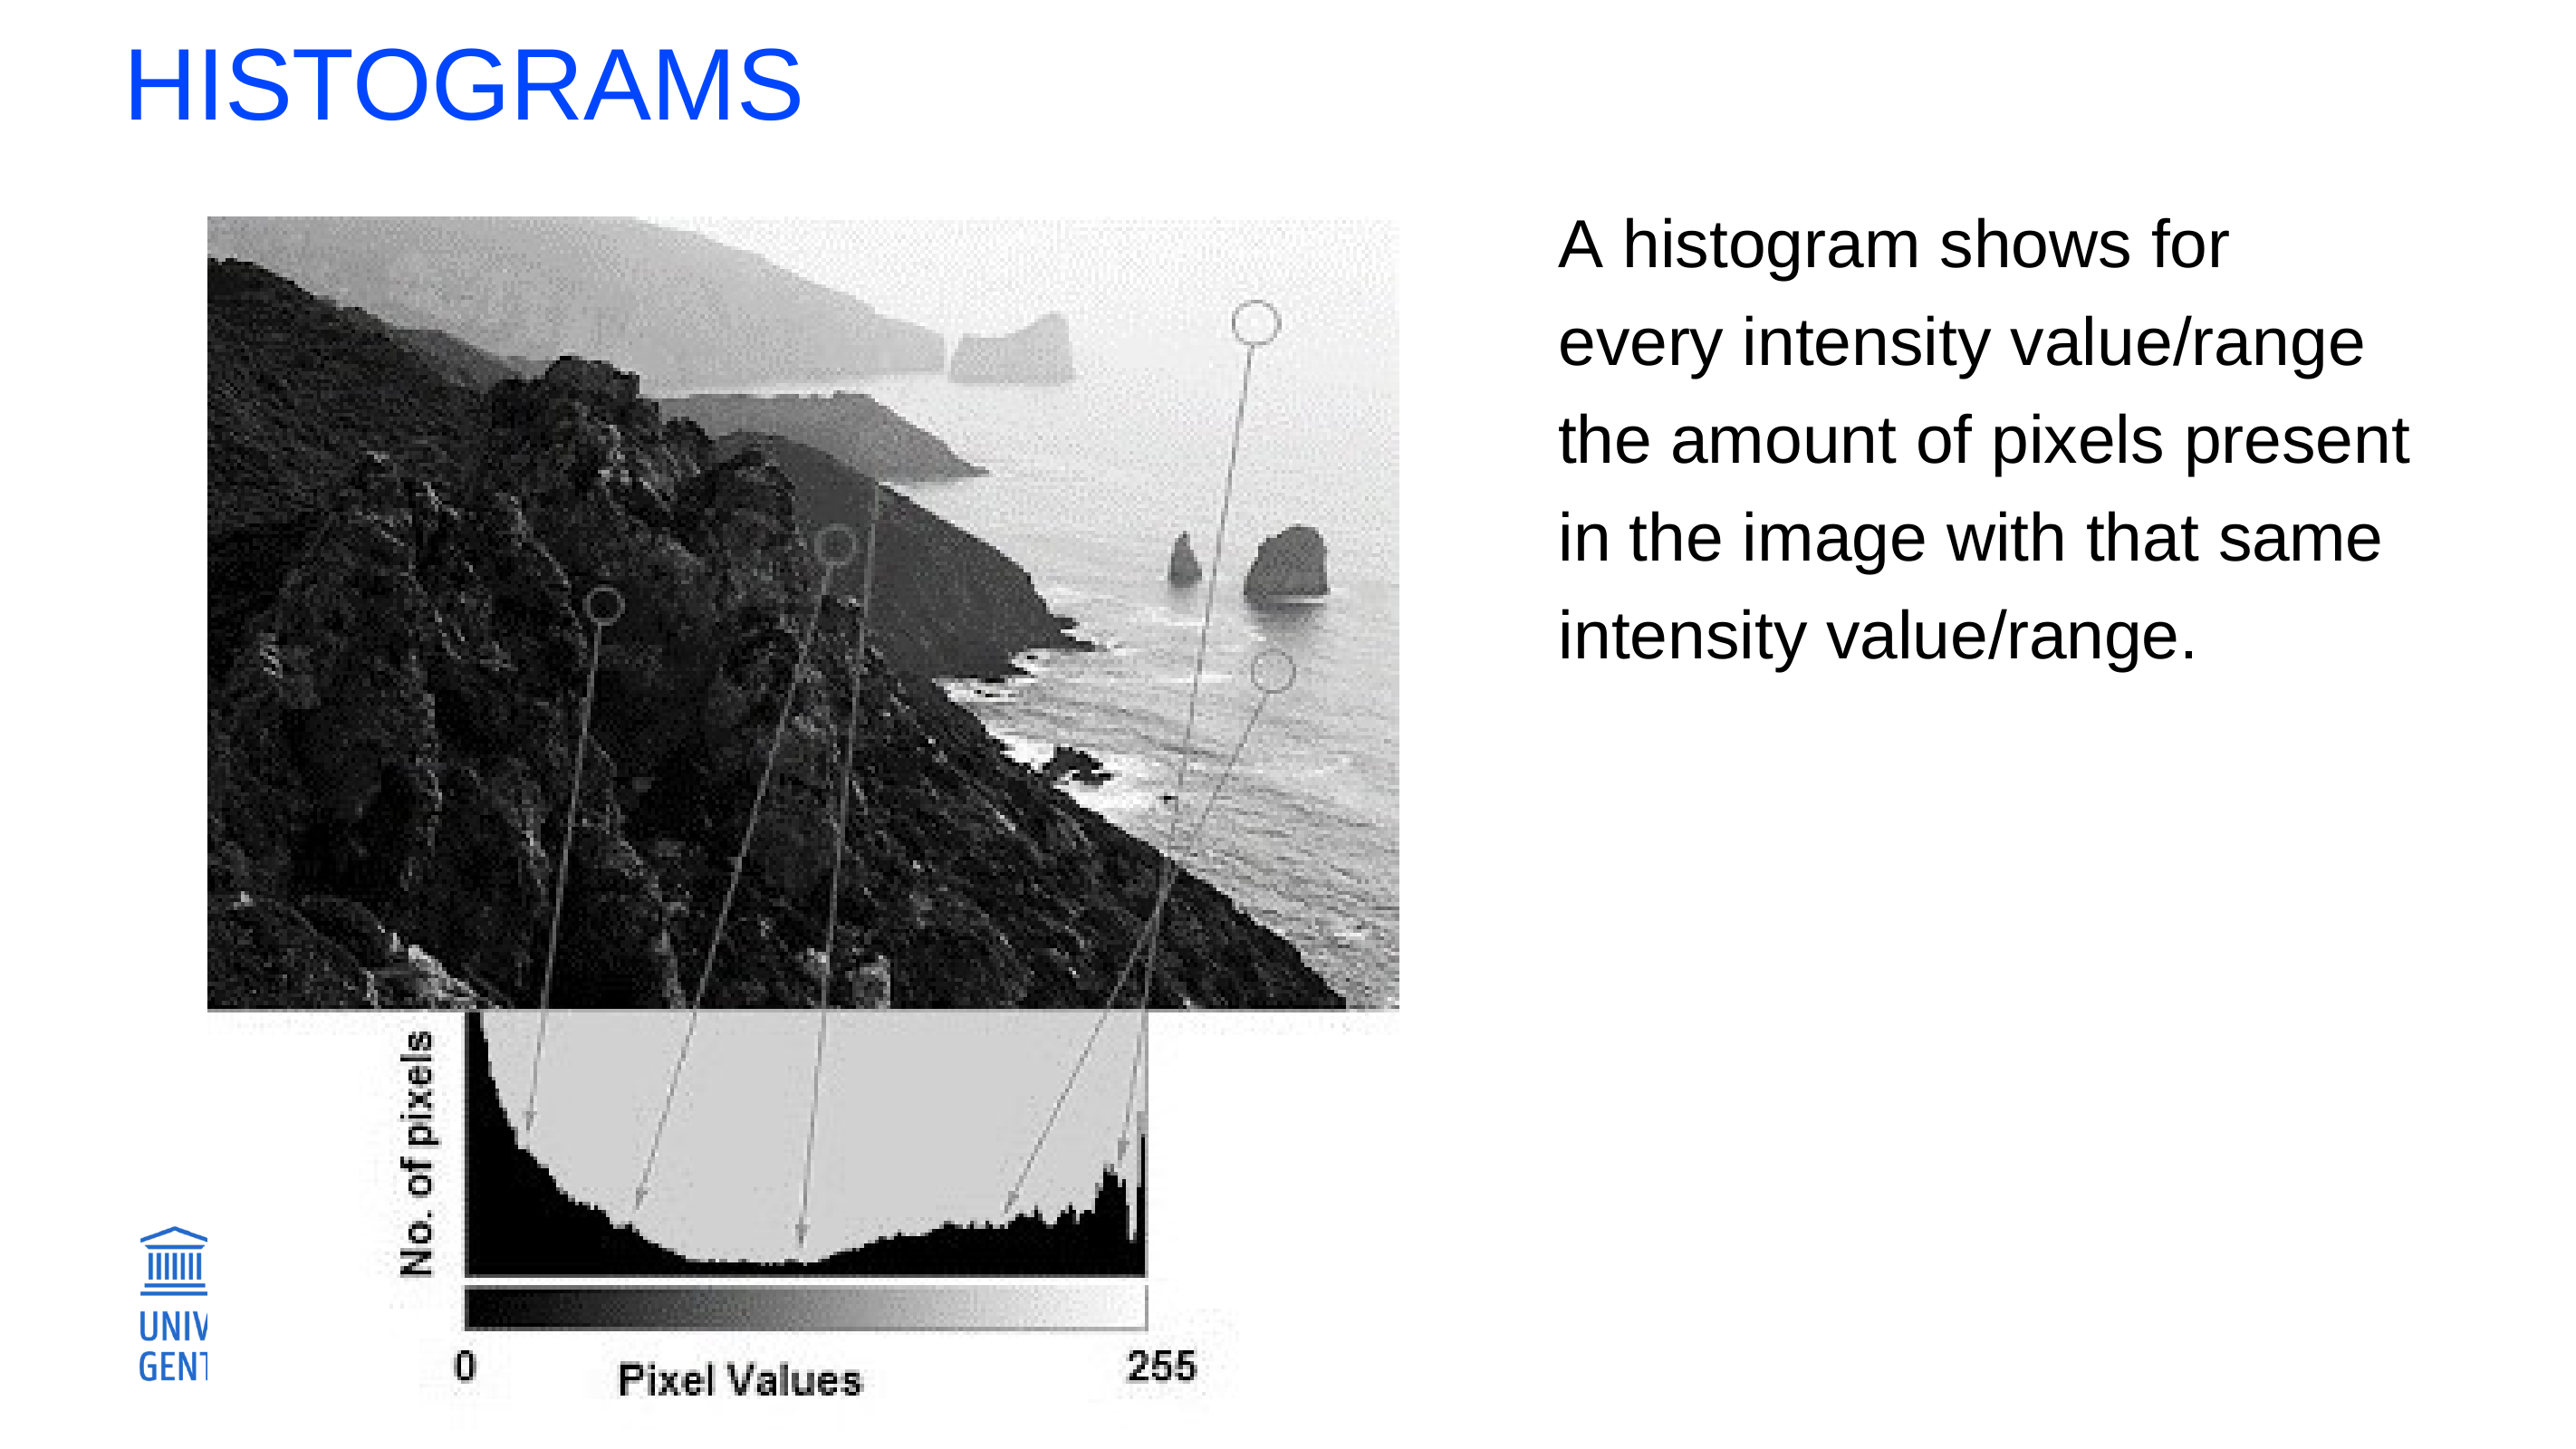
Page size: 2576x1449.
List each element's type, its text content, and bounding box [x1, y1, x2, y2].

text_box A histogram shows for every intensity value/range the amount of pixels present in the image with that same intensity value/range. [1556, 181, 2414, 673]
title HISTOGRAMS [121, 15, 808, 260]
picture [72, 216, 1400, 1449]
